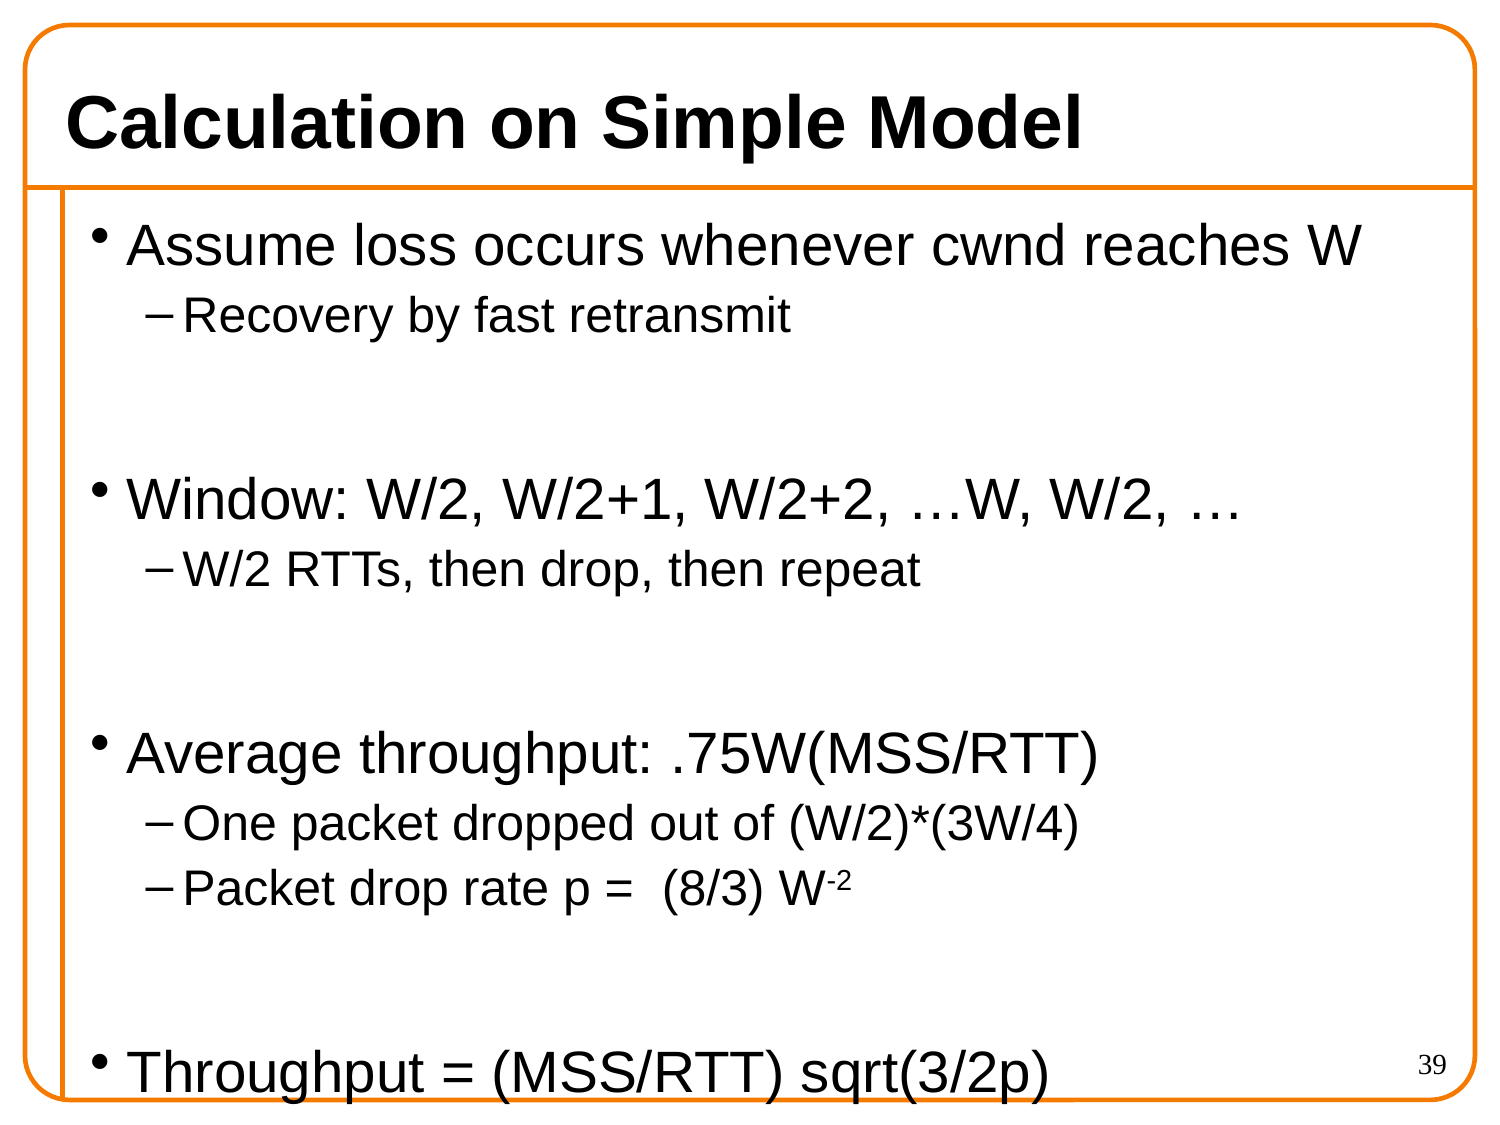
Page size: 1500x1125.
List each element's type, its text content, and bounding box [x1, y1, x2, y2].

title Calculation on Simple Model [50, 62, 1500, 175]
slide_number 39 [1312, 1037, 1463, 1101]
list Assume loss occurs whenever cwnd reaches W Recovery by fast retransmit Window: W/2, W/2+1, W/2+2, …W, W/2, … W/2 RTTs, then drop, then repeat Average throughput: .75W(MSS/RTT) One packet dropped out of (W/2)*(3W/4) Packet drop rate p = (8/3) W-2 Throughput = (MSS/RTT) sqrt(3/2p) [75, 200, 1463, 1100]
